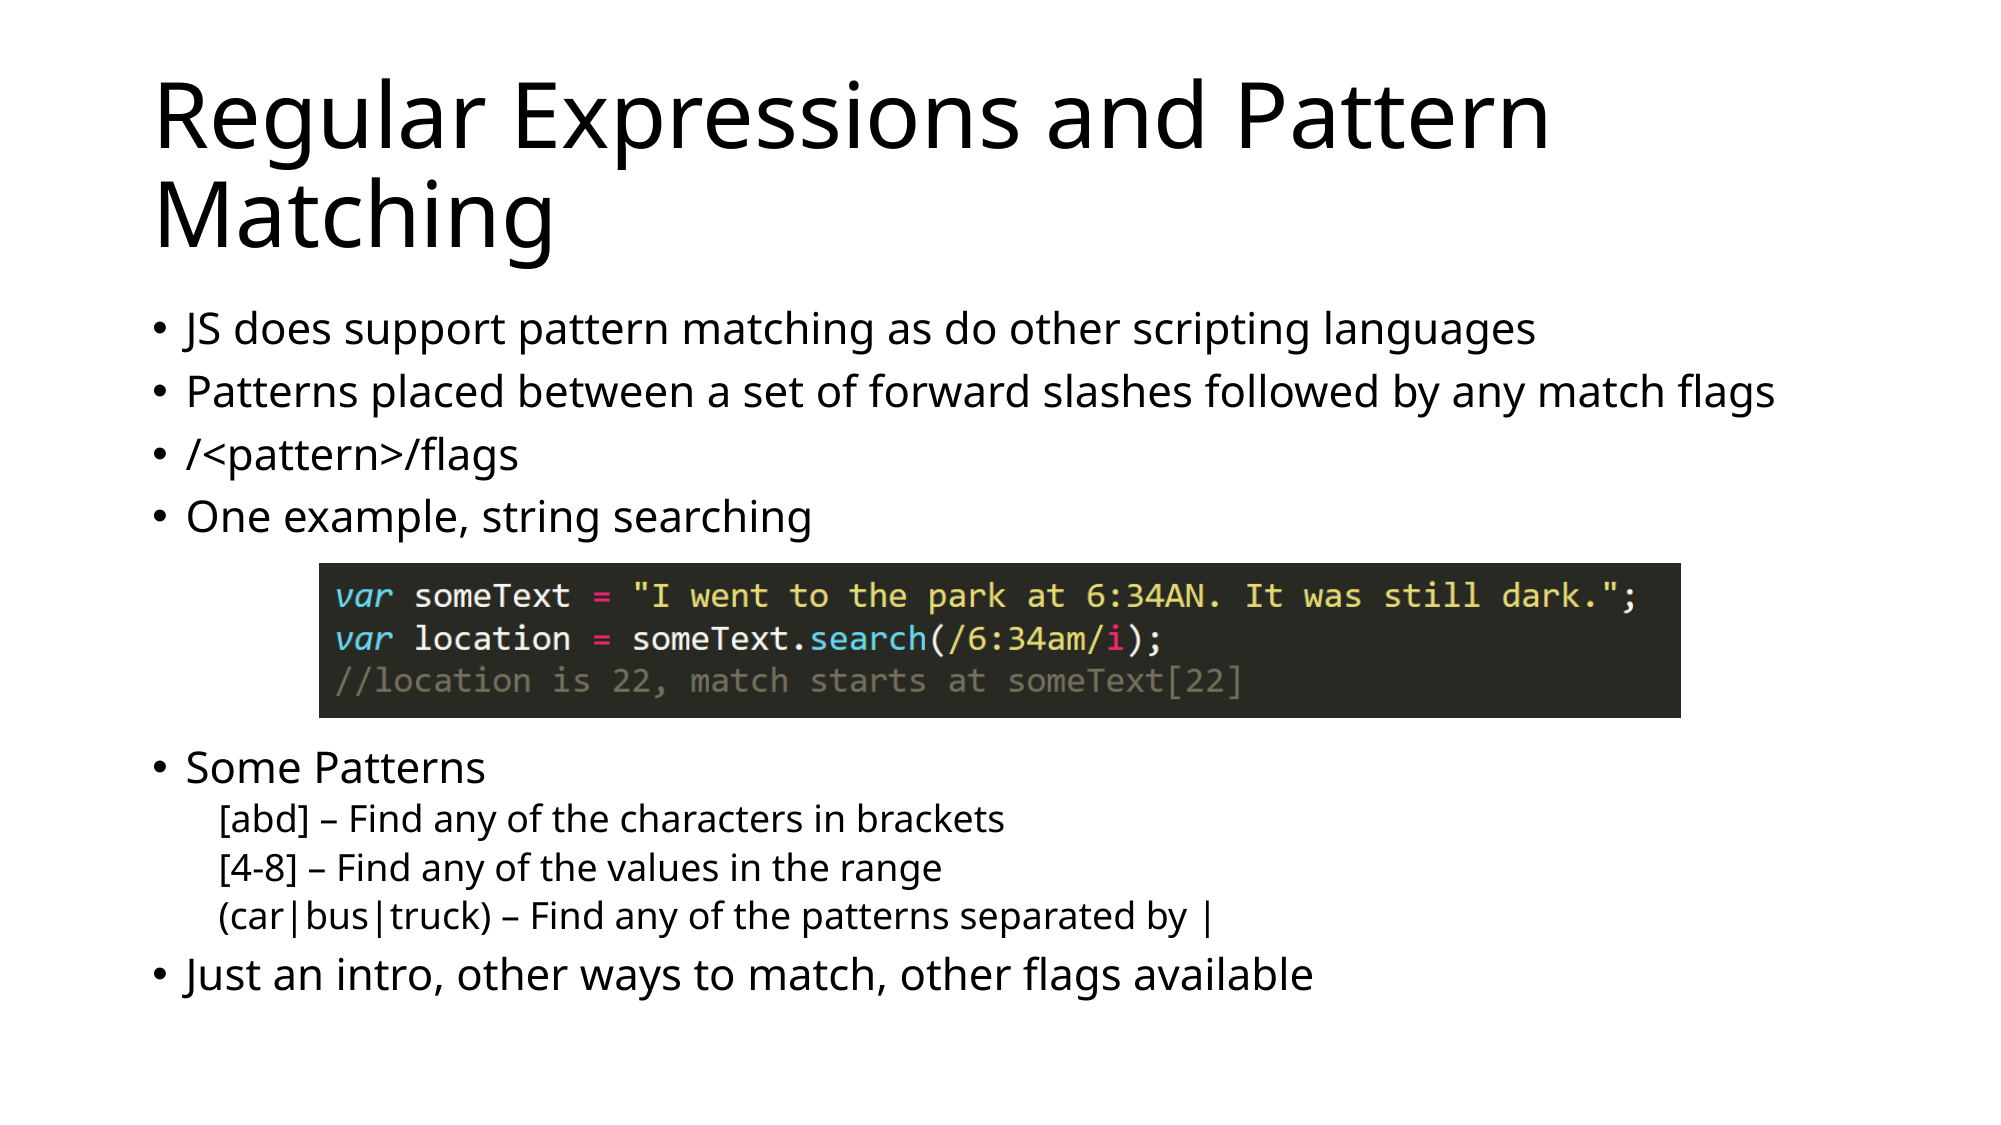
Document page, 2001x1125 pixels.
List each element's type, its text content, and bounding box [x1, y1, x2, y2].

picture [319, 563, 1681, 718]
list JS does support pattern matching as do other scripting languages Patterns placed between a set of forward slashes followed by any match flags /<pattern>/flags One example, string searching Some Patterns [abd] – Find any of the characters in brackets [4-8] – Find any of the values in the range (car|bus|truck) – Find any of the patterns separated by | Just an intro, other ways to match, other flags available [137, 299, 1863, 1014]
title Regular Expressions and Pattern Matching [137, 59, 1863, 278]
